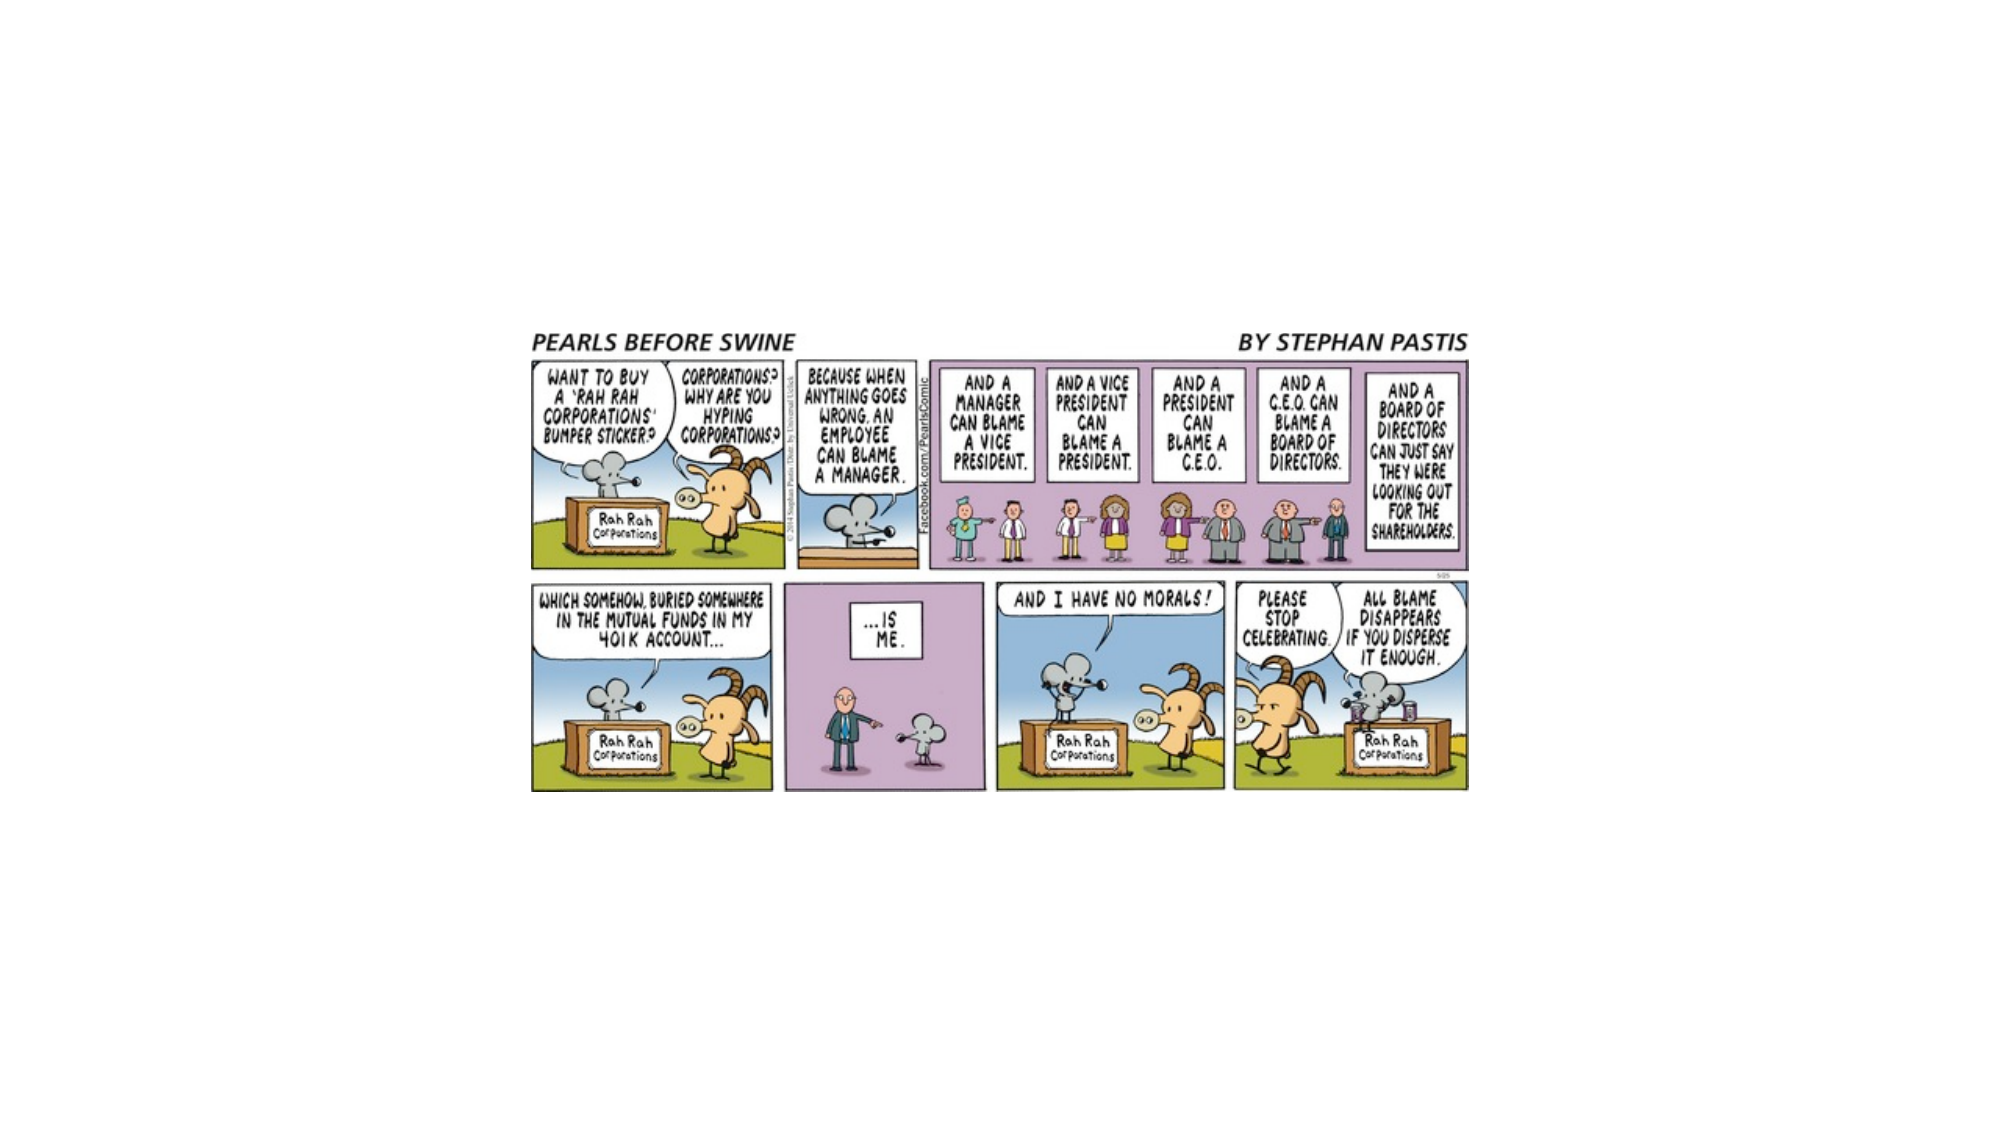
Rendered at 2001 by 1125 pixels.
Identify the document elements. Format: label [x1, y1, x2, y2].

picture [531, 333, 1469, 792]
